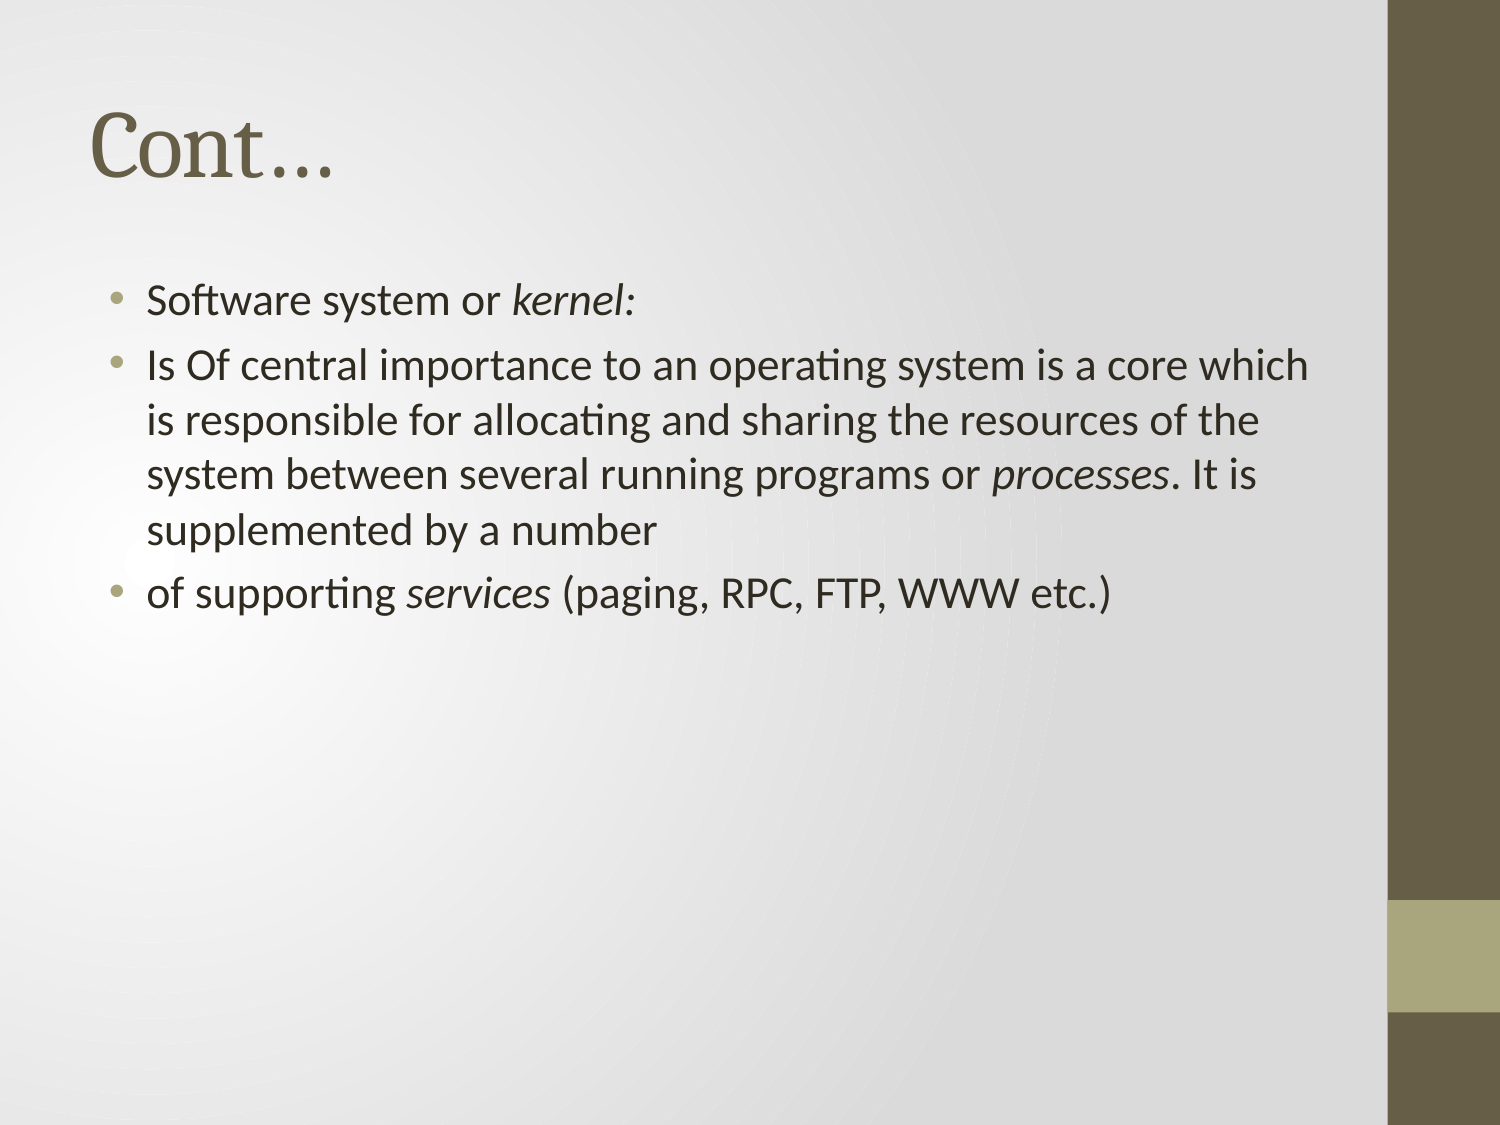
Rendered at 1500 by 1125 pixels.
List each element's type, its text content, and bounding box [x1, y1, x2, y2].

list Software system or kernel: Is Of central importance to an operating system is a core which is responsible for allocating and sharing the resources of the system between several running programs or processes. It is supplemented by a number of supporting services (paging, RPC, FTP, WWW etc.) [75, 262, 1325, 1050]
title Cont… [75, 45, 1325, 233]
